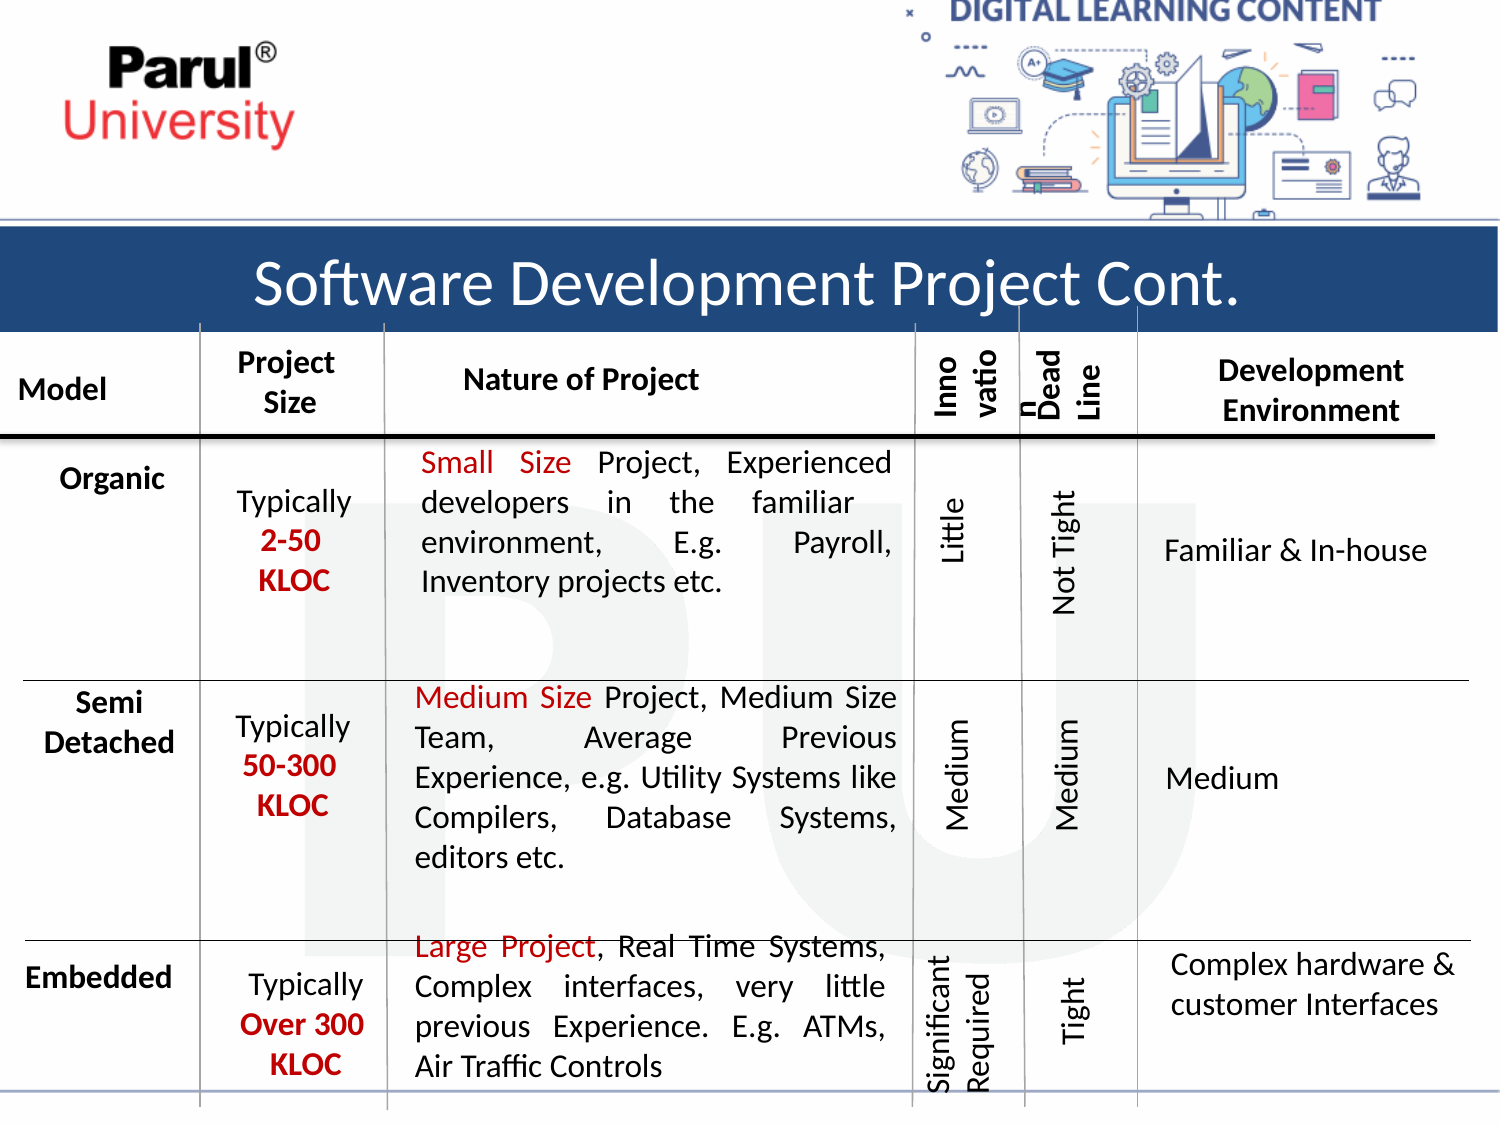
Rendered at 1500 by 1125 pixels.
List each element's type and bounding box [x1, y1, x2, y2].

picture [201, 681, 383, 940]
text_box [912, 949, 916, 1107]
text_box [912, 322, 916, 435]
picture [1026, 437, 1137, 680]
text_box [1018, 305, 1026, 435]
picture [916, 681, 1018, 940]
picture [388, 437, 912, 680]
text_box [912, 445, 916, 679]
text_box [1018, 445, 1026, 679]
picture [1026, 681, 1137, 940]
picture [916, 437, 1018, 680]
text_box [383, 445, 388, 679]
text_box [912, 688, 916, 939]
text_box [1018, 688, 1026, 939]
picture [0, 0, 1500, 1125]
picture [388, 681, 912, 940]
text_box [383, 688, 388, 939]
text_box [383, 949, 388, 1111]
text_box [383, 322, 388, 435]
picture [201, 437, 383, 680]
text_box [1018, 949, 1026, 1107]
